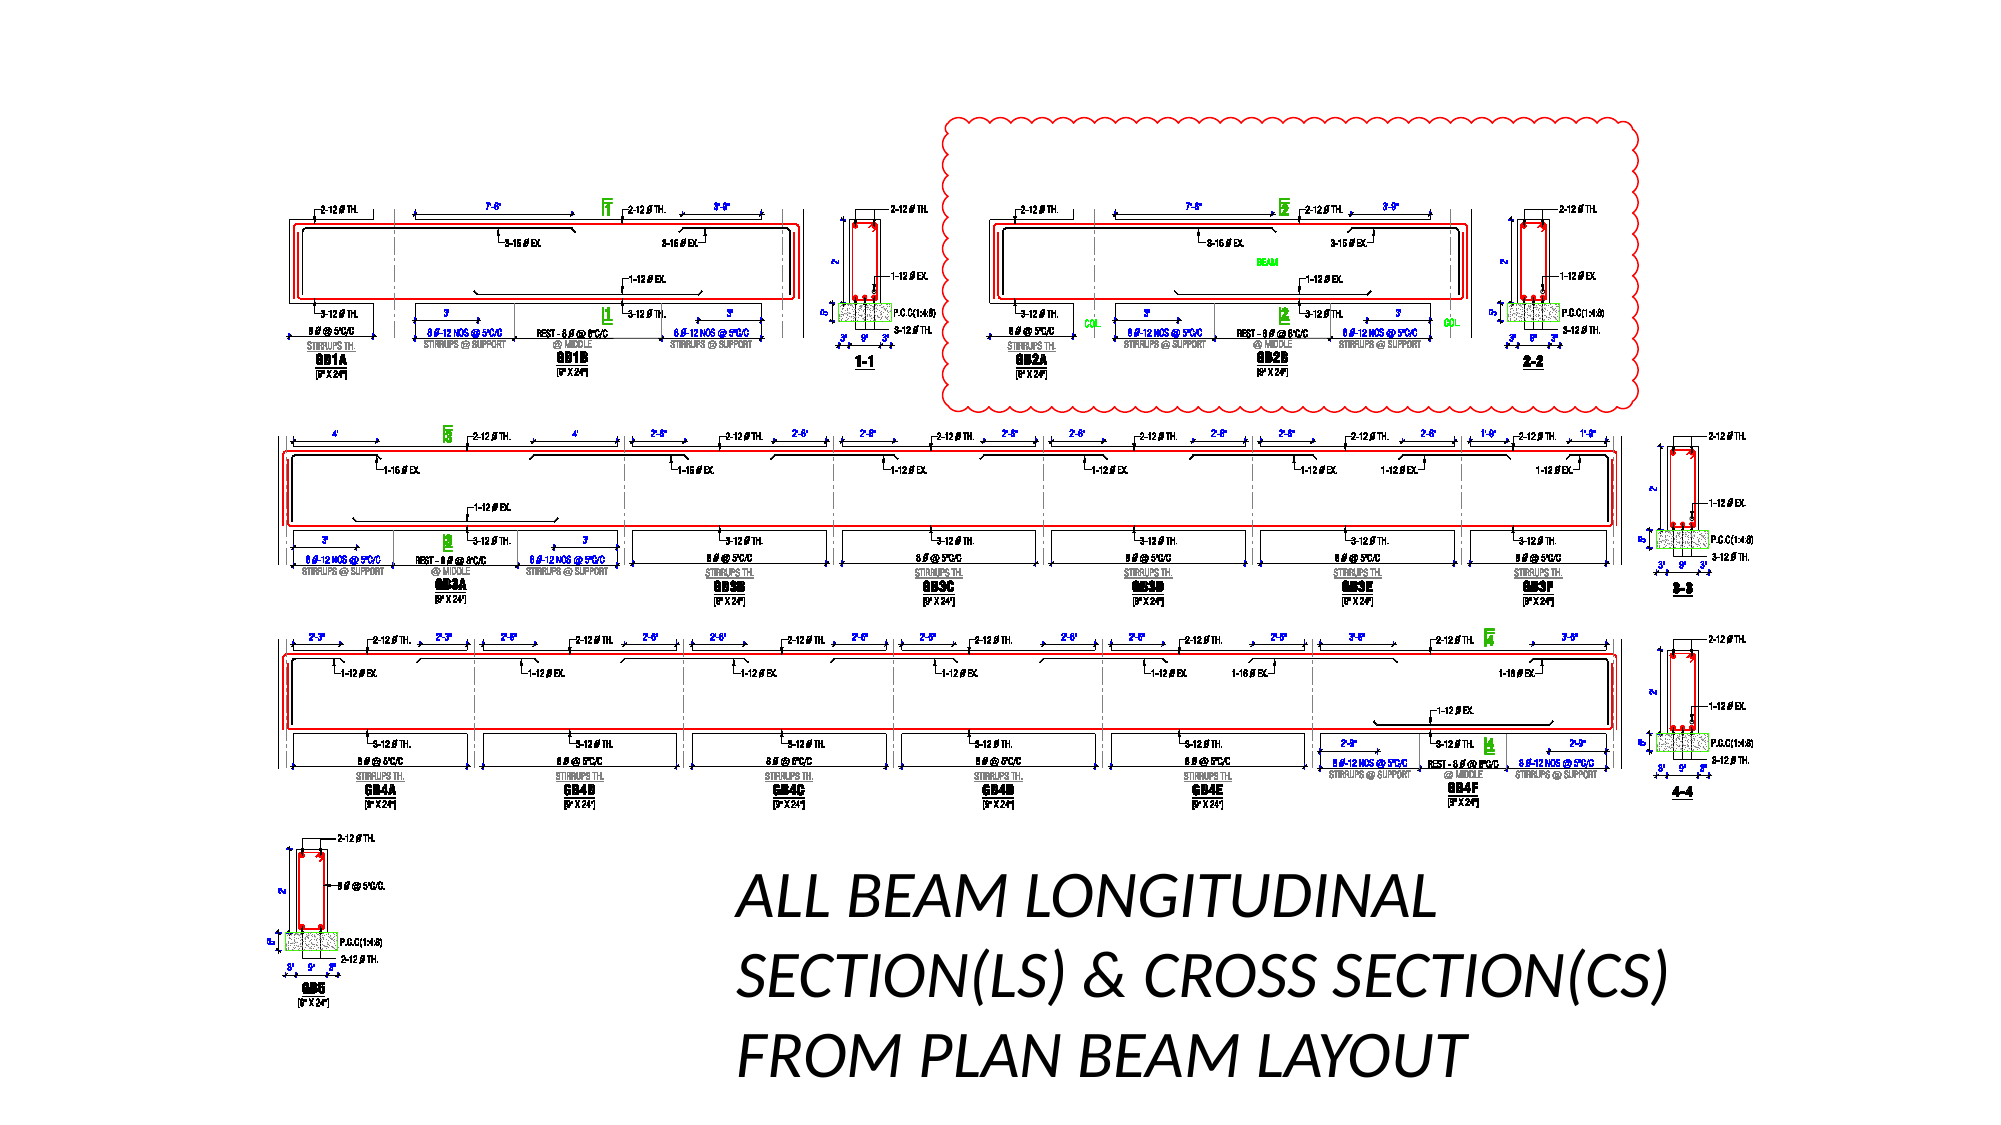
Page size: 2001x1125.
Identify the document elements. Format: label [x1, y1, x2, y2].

text_box [363, 834, 375, 842]
text_box [920, 309, 928, 317]
text_box [1727, 498, 1733, 507]
text_box [765, 772, 814, 810]
text_box [473, 275, 703, 296]
text_box [1679, 764, 1686, 772]
text_box [1584, 429, 1596, 438]
text_box [359, 955, 365, 964]
text_box [942, 117, 1639, 413]
text_box [1716, 739, 1730, 747]
text_box [285, 198, 800, 377]
text_box [1730, 552, 1737, 561]
text_box [1730, 756, 1736, 765]
text_box [882, 334, 889, 342]
text_box [531, 239, 541, 247]
text_box [1712, 756, 1720, 764]
text_box [1653, 569, 1713, 599]
text_box [1514, 568, 1563, 607]
text_box [356, 834, 362, 843]
text_box [898, 308, 905, 317]
text_box [307, 341, 356, 380]
text_box [1333, 568, 1382, 607]
text_box [1485, 429, 1496, 438]
text_box [662, 239, 670, 247]
text_box [908, 308, 919, 318]
text_box [1711, 535, 1716, 543]
text_box [1735, 702, 1746, 710]
text_box [1183, 772, 1233, 810]
text_box [1745, 535, 1753, 545]
text_box [1724, 756, 1729, 764]
text_box [1745, 739, 1753, 748]
text_box [1727, 701, 1733, 710]
text_box [1738, 739, 1744, 747]
text_box [820, 205, 899, 330]
text_box [917, 272, 928, 280]
text_box [1724, 535, 1730, 544]
text_box [688, 239, 698, 247]
text_box [1679, 561, 1686, 569]
text_box [906, 326, 911, 334]
text_box [917, 205, 928, 213]
text_box [705, 568, 754, 607]
text_box [1727, 431, 1733, 440]
text_box [344, 881, 350, 890]
text_box [1738, 536, 1744, 544]
text_box [929, 308, 936, 318]
text_box [267, 834, 345, 959]
text_box [363, 881, 385, 890]
text_box [523, 238, 529, 247]
text_box [1537, 432, 1543, 441]
text_box [1734, 432, 1746, 440]
text_box [367, 938, 373, 946]
text_box [1700, 561, 1707, 569]
text_box [861, 334, 868, 342]
text_box [1716, 535, 1723, 544]
text_box [920, 326, 932, 334]
text_box [721, 843, 1791, 1099]
text_box [647, 275, 653, 283]
text_box [1124, 568, 1173, 607]
text_box [1720, 432, 1725, 440]
text_box [1720, 635, 1725, 643]
text_box [1727, 635, 1733, 644]
text_box [909, 271, 915, 280]
text_box [329, 963, 336, 971]
text_box [374, 938, 382, 948]
text_box [655, 275, 666, 283]
text_box [1711, 739, 1716, 747]
text_box [341, 955, 349, 963]
text_box [840, 334, 847, 342]
text_box [282, 971, 342, 1008]
text_box [1712, 553, 1720, 561]
text_box [1700, 764, 1707, 772]
text_box [308, 963, 315, 971]
text_box [1734, 635, 1746, 643]
text_box [1738, 553, 1747, 561]
text_box [1545, 432, 1554, 440]
text_box [1658, 764, 1665, 772]
text_box [349, 834, 354, 842]
text_box [894, 326, 902, 334]
text_box [914, 568, 964, 607]
text_box [352, 882, 361, 891]
text_box [680, 238, 686, 247]
text_box [282, 628, 1617, 808]
text_box [974, 772, 1023, 810]
text_box [282, 425, 1617, 604]
text_box [1735, 499, 1746, 507]
text_box [1531, 432, 1536, 440]
text_box [1653, 772, 1713, 802]
text_box [1658, 561, 1665, 569]
text_box [909, 204, 915, 213]
text_box [287, 963, 294, 971]
text_box [912, 325, 919, 334]
text_box [1638, 635, 1716, 760]
text_box [340, 938, 345, 946]
text_box [555, 772, 605, 810]
text_box [1724, 553, 1729, 561]
text_box [835, 342, 895, 372]
text_box [1638, 432, 1716, 557]
text_box [367, 955, 376, 963]
text_box [345, 938, 359, 946]
text_box [356, 772, 405, 810]
text_box [1738, 756, 1747, 764]
